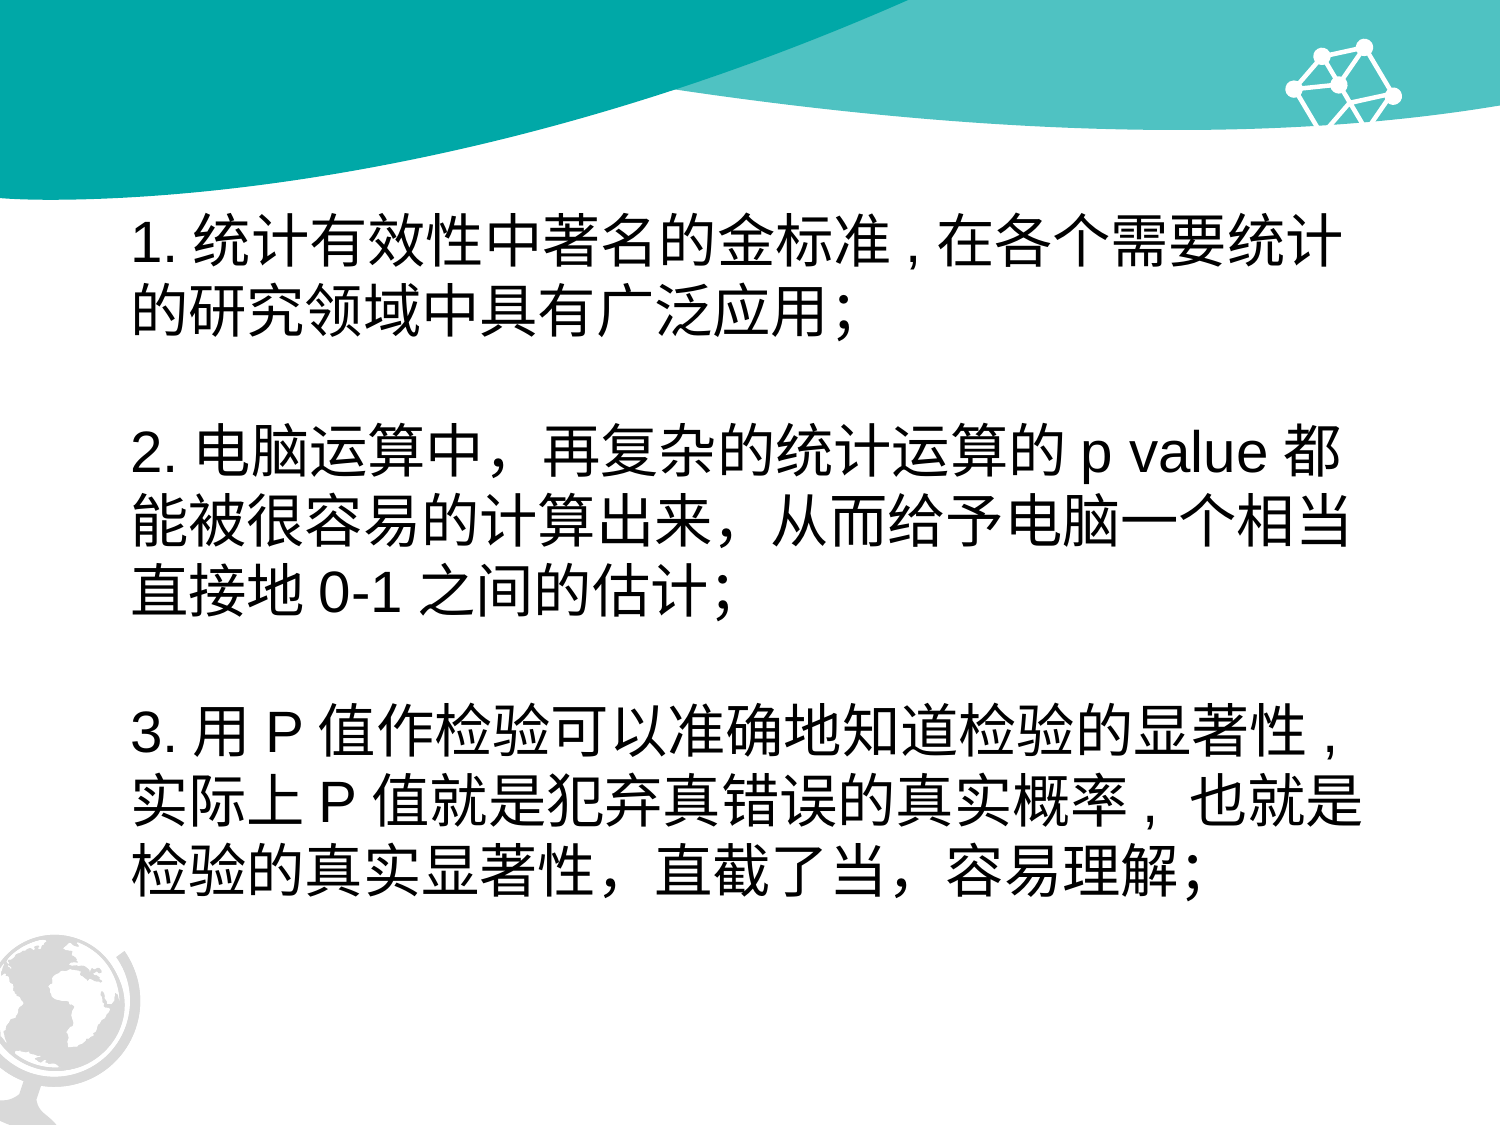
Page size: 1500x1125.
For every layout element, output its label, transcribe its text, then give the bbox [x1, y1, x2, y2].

text_box 1.统计有效性中著名的金标准,在各个需要统计的研究领域中具有广泛应用； 2.电脑运算中，再复杂的统计运算的p value都能被很容易的计算出来，从而给予电脑一个相当直接地0-1之间的估计； 3.用P值作检验可以准确地知道检验的显著性, 实际上P值就是犯弃真错误的真实概率, 也就是检验的真实显著性，直截了当，容易理解； [115, 196, 1385, 1083]
text_box [142, 67, 842, 151]
